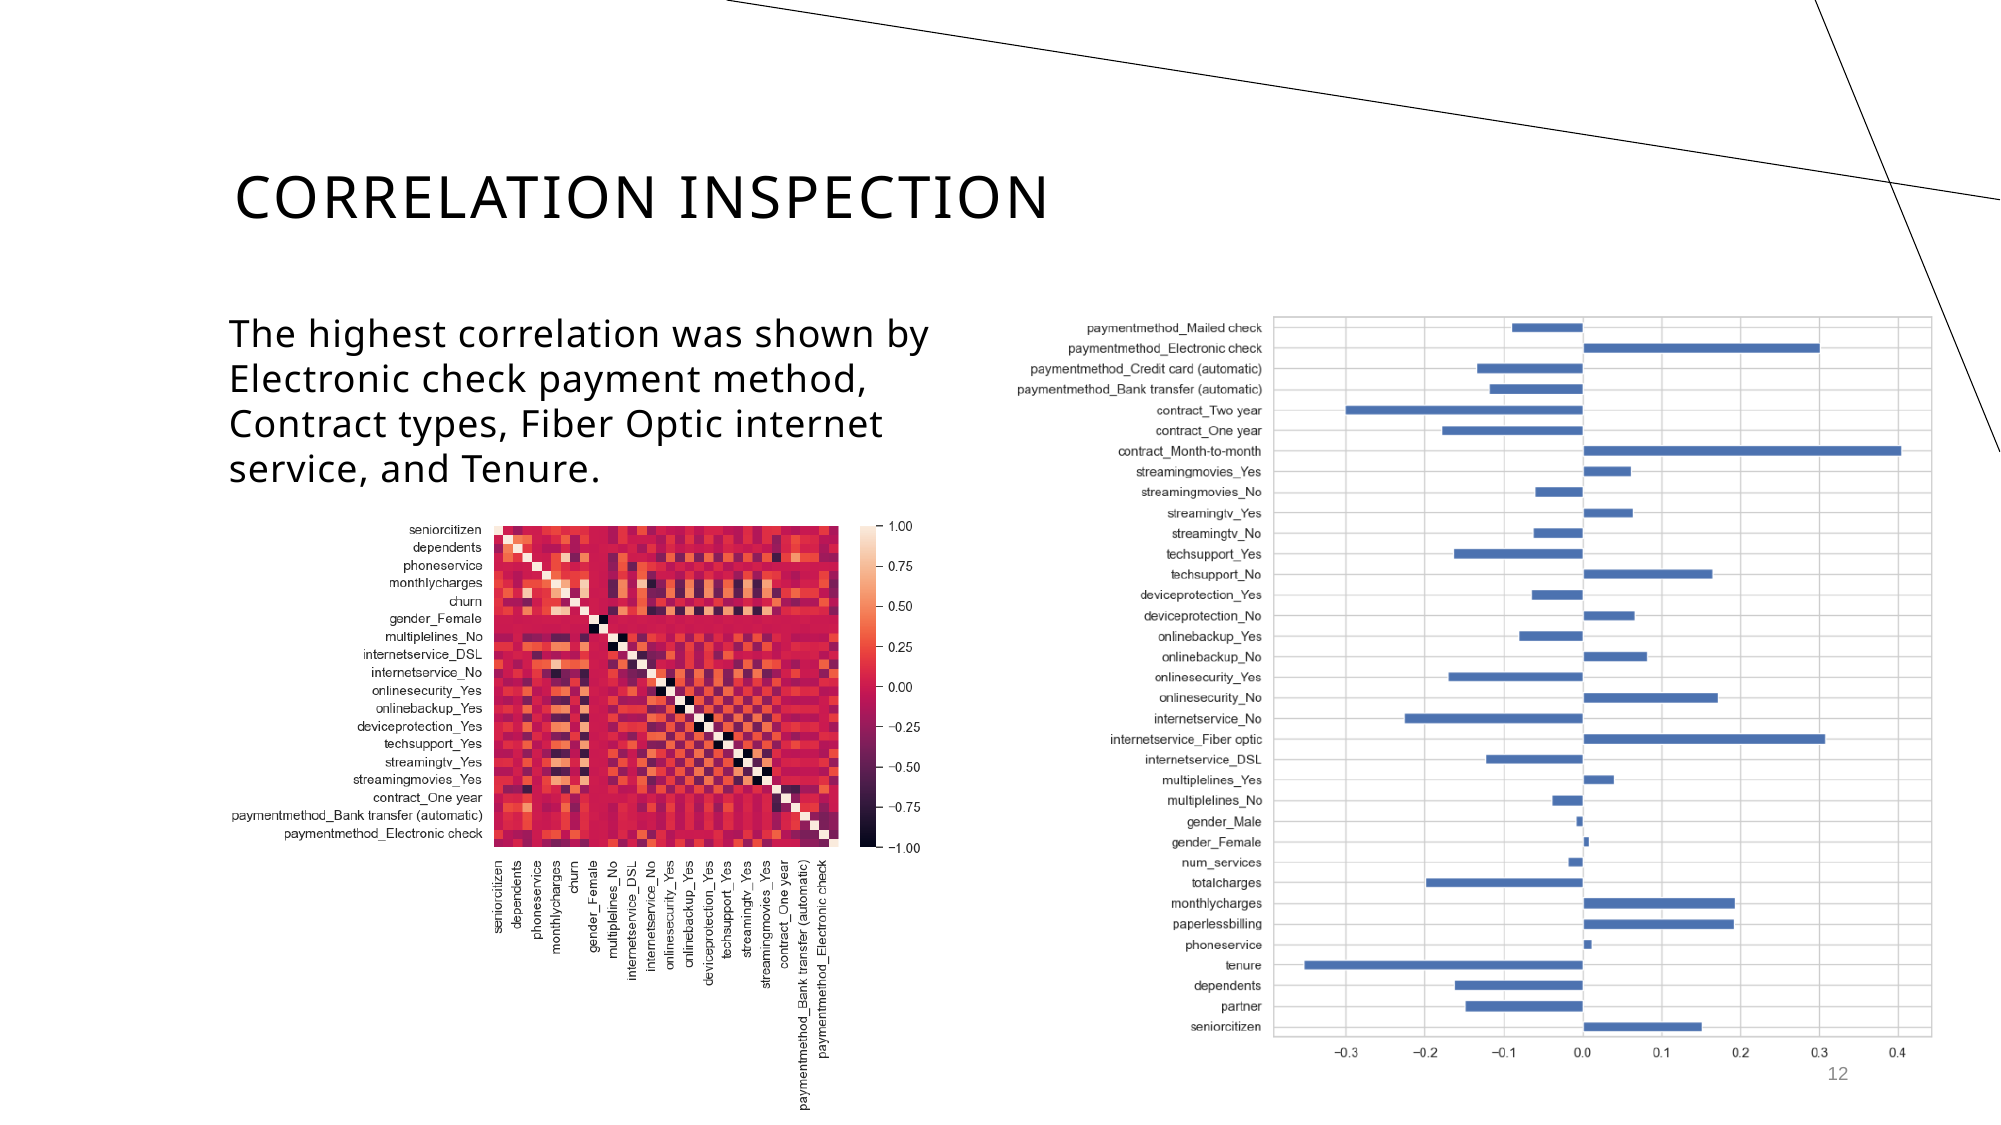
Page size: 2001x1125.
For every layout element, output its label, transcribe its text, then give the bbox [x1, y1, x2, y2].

picture [226, 513, 924, 1114]
title Correlation inspection [219, 91, 1853, 239]
slide_number 12 [1701, 1064, 1864, 1103]
picture [1010, 310, 1933, 1064]
list The highest correlation was shown by Electronic check payment method, Contract types, Fiber Optic internet service, and Tenure. [214, 310, 989, 514]
